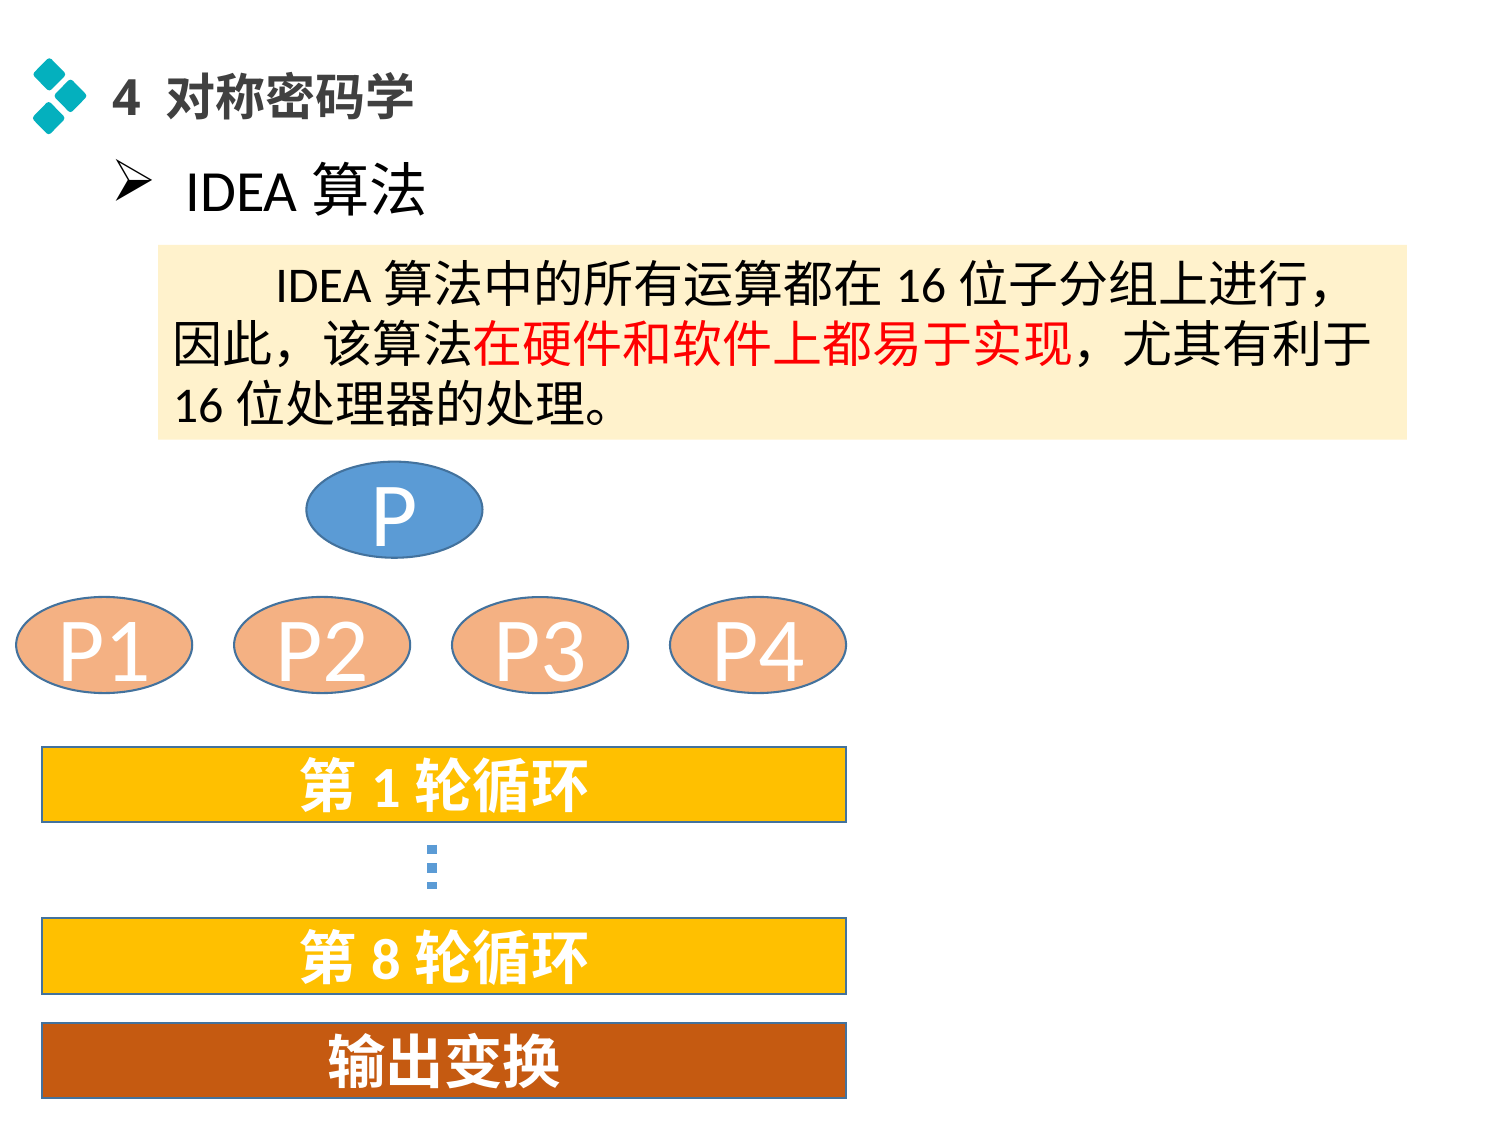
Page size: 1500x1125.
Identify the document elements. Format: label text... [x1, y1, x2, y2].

text_box P1 [15, 595, 194, 695]
text_box P3 [450, 596, 630, 695]
text_box P [305, 460, 484, 559]
text_box IDEA算法 [96, 145, 444, 231]
text_box [32, 102, 65, 135]
text_box [33, 58, 66, 91]
text_box P4 [668, 595, 848, 695]
text_box IDEA算法中的所有运算都在16位子分组上进行，因此，该算法在硬件和软件上都易于实现，尤其有利于16位处理器的处理。 [158, 244, 1407, 440]
text_box 4 对称密码学 [100, 59, 556, 131]
text_box 第8轮循环 [41, 917, 847, 995]
text_box P2 [233, 595, 412, 695]
text_box 输出变换 [41, 1022, 847, 1099]
text_box 第1轮循环 [41, 746, 847, 823]
text_box [54, 79, 87, 113]
